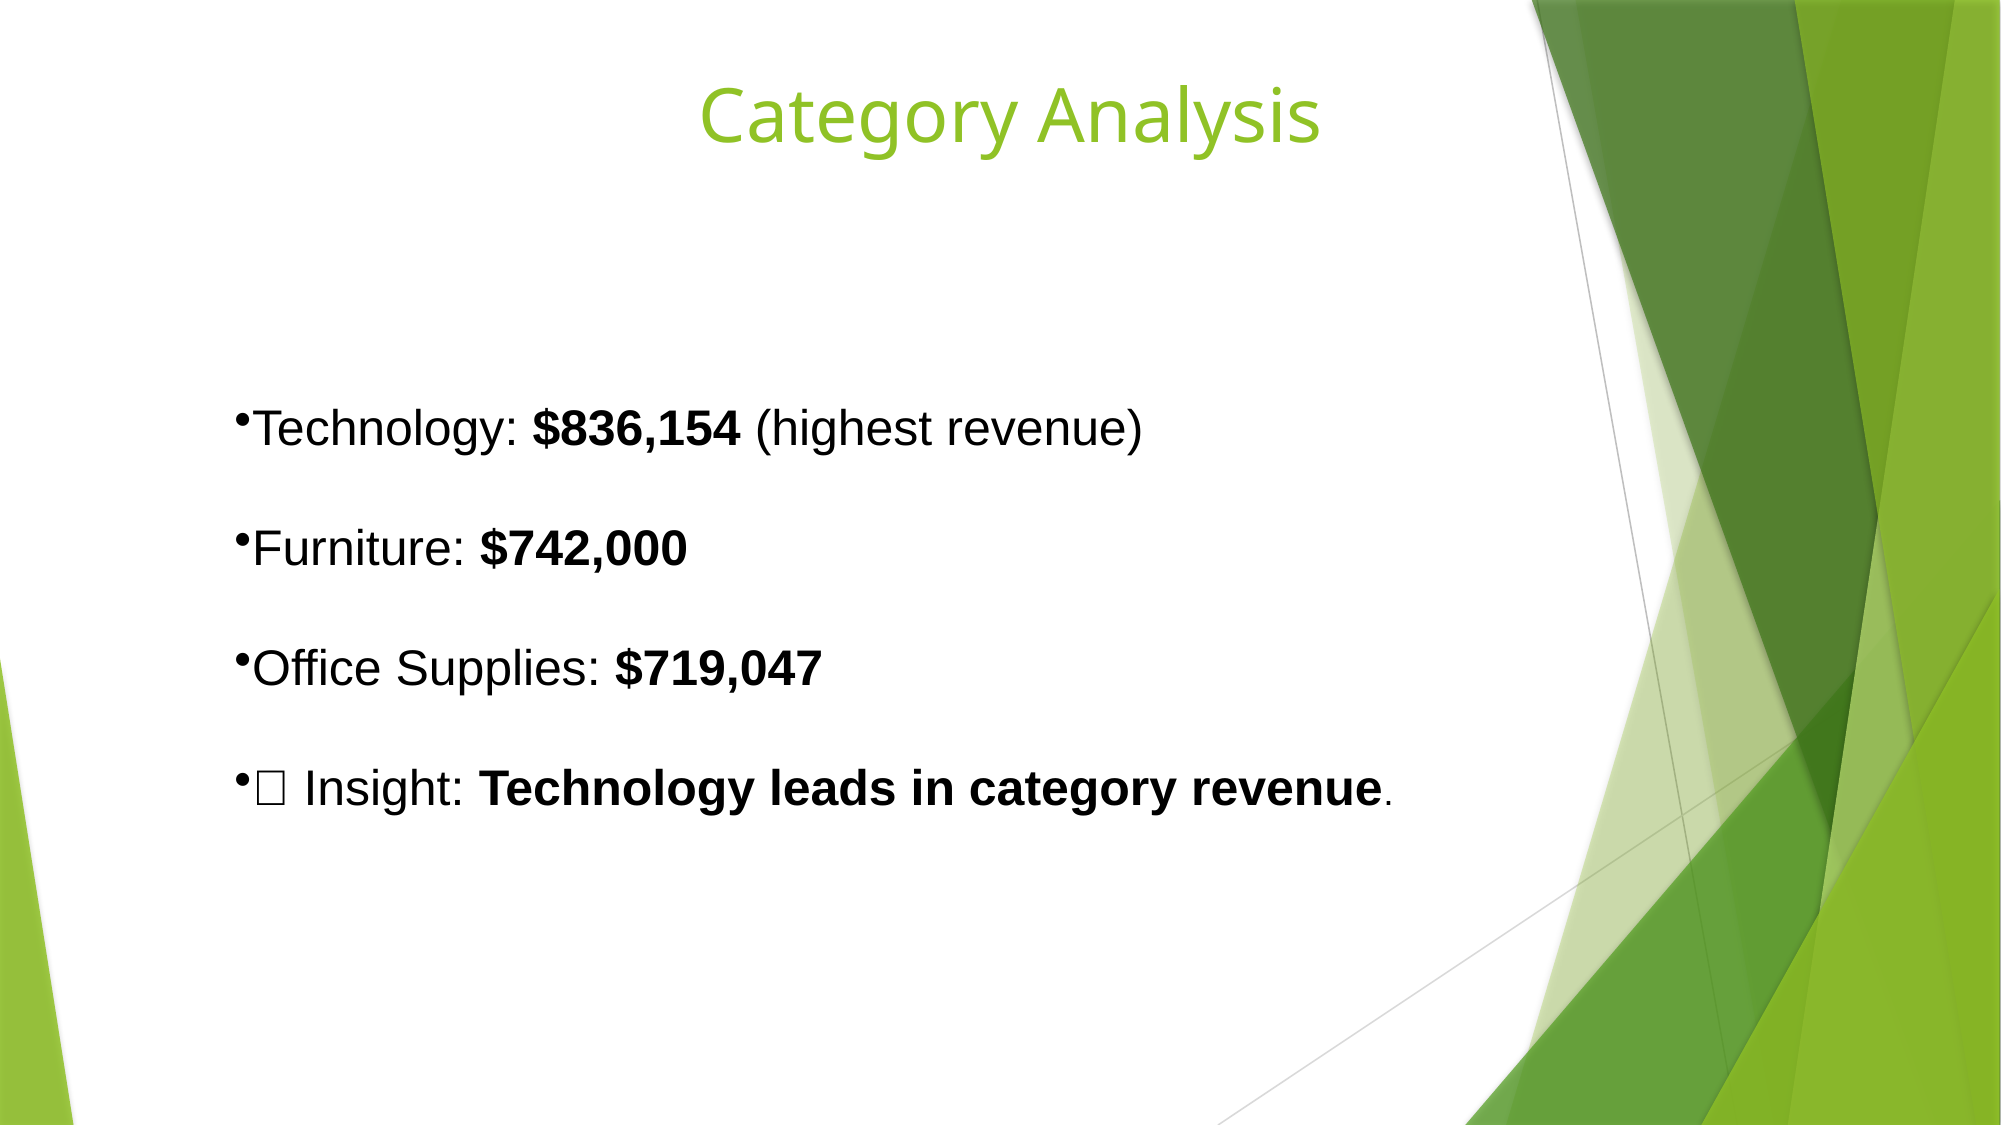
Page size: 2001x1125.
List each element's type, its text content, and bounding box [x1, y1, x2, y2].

list Technology: $836,154 (highest revenue) Furniture: $742,000 Office Supplies: $719,047 🔹 Insight: Technology leads in category revenue. [219, 249, 1595, 903]
title Category Analysis [159, 59, 1863, 278]
